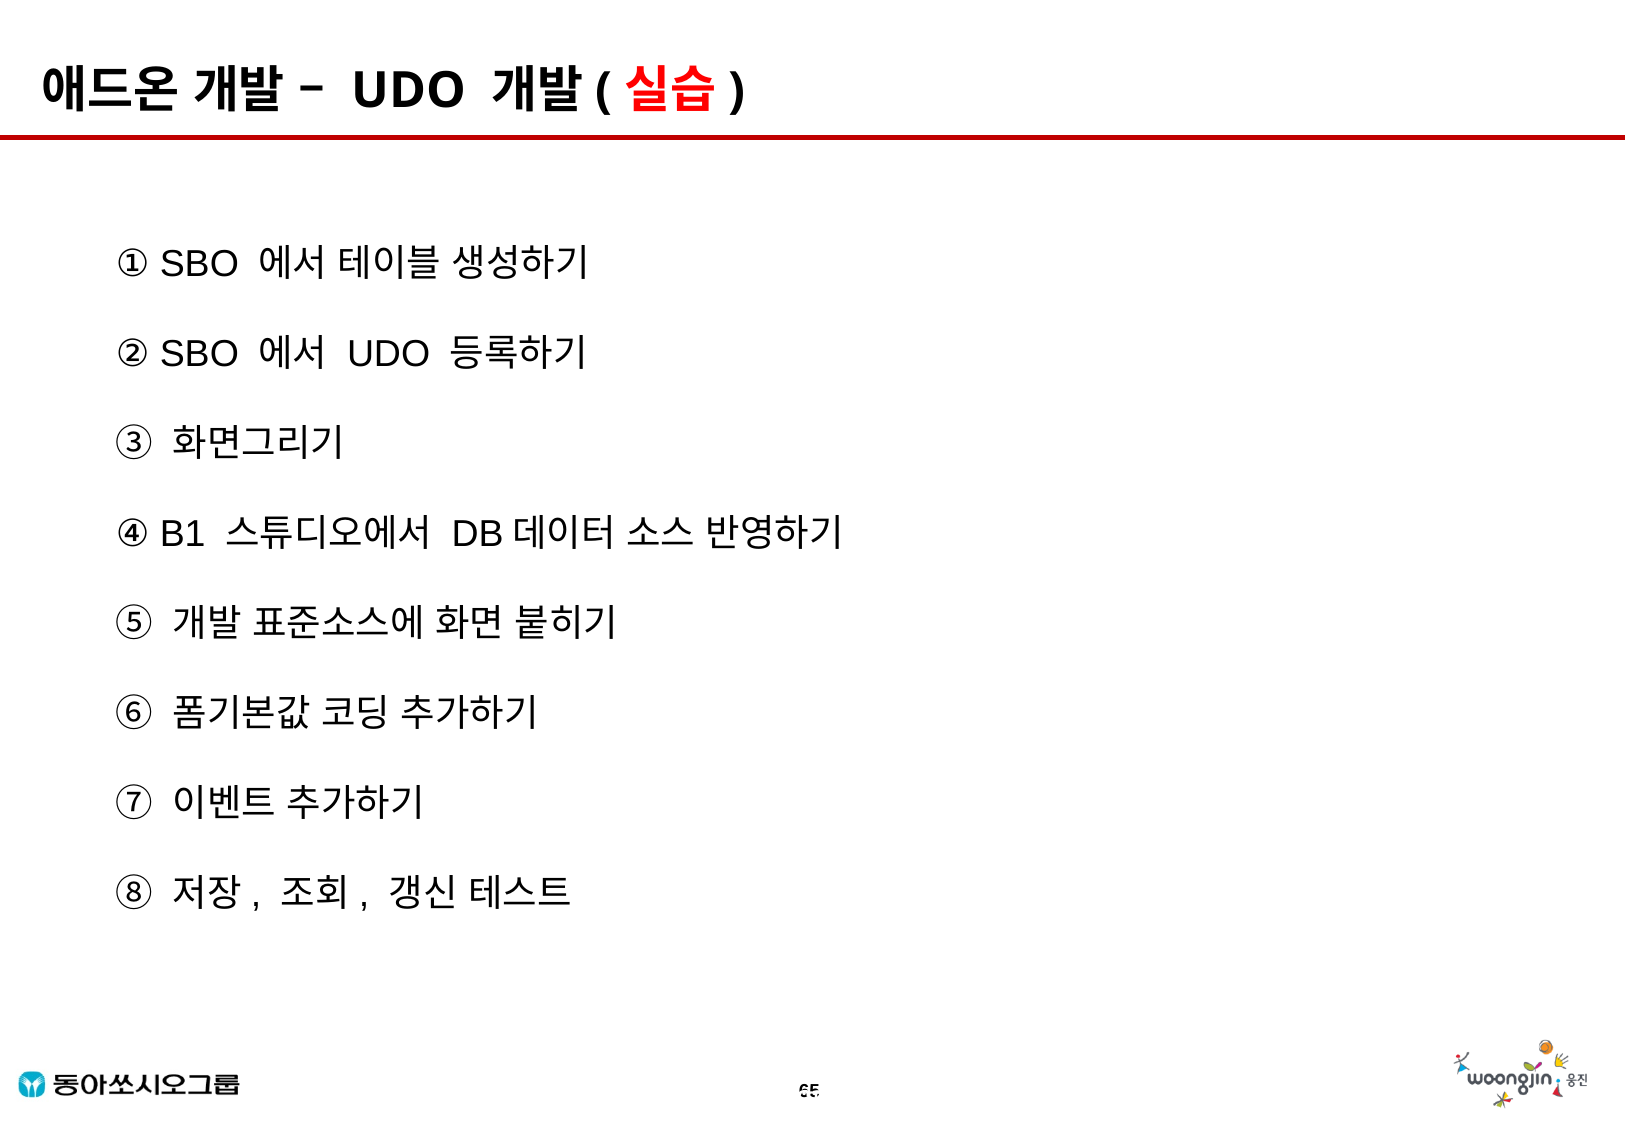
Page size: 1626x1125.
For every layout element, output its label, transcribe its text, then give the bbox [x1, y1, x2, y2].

text_box 애드온 개발 – UDO 개발(실습) [26, 50, 1474, 125]
picture [14, 1066, 246, 1106]
text_box ① SBO 에서 테이블 생성하기 ② SBO 에서 UDO 등록하기 ③ 화면그리기 ④ B1 스튜디오에서 DB데이터 소스 반영하기 ⑤ 개발 표준소스에 화면 붙히기 ⑥ 폼기본값 코딩 추가하기 ⑦ 이벤트 추가하기 ⑧ 저장, 조회, 갱신 테스트 [101, 231, 1550, 922]
picture [1438, 1034, 1602, 1113]
